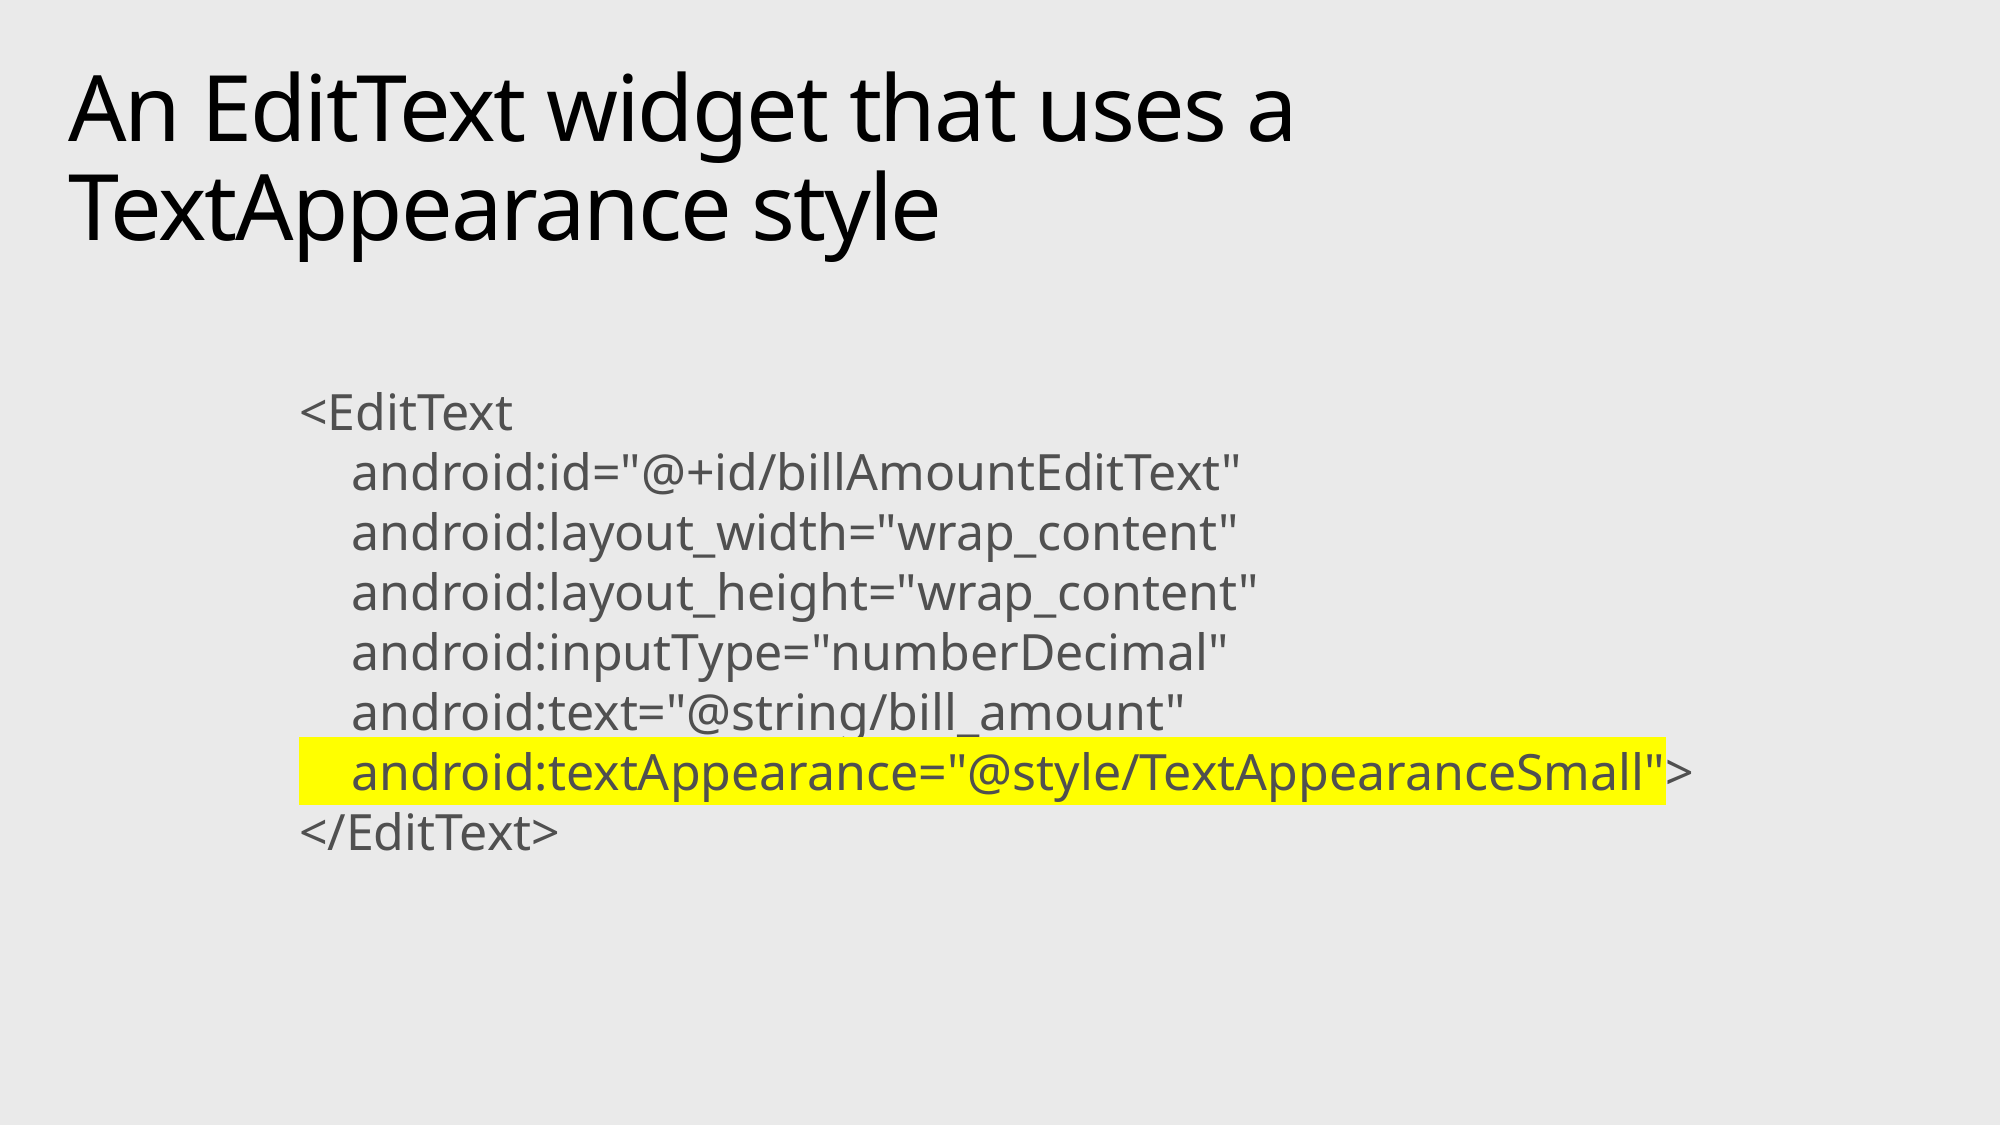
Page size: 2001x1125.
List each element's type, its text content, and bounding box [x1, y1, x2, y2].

title An EditText widget that uses a TextAppearance style [44, 47, 1957, 196]
text_box <EditText android:id="@+id/billAmountEditText" android:layout_width="wrap_content" android:layout_height="wrap_content" android:inputType="numberDecimal" android:text="@string/bill_amount" android:textAppearance="@style/TextAppearanceSmall"> </EditText> [284, 373, 1716, 868]
